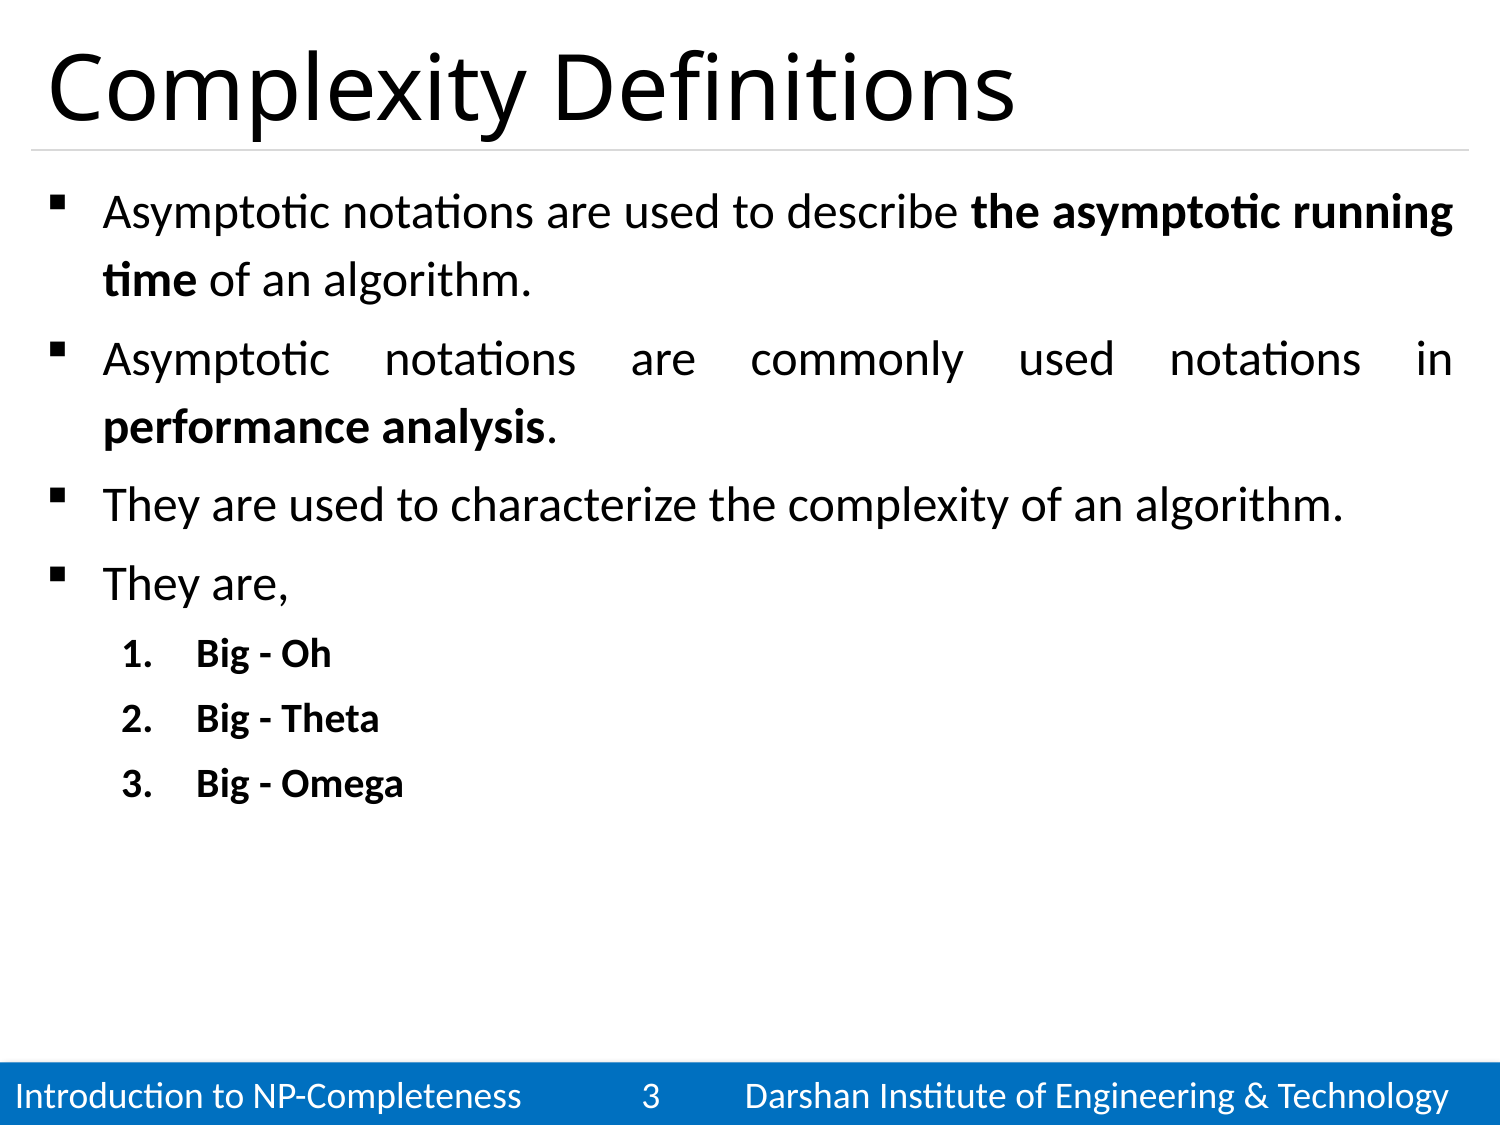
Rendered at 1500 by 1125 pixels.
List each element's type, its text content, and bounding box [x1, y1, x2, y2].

list Asymptotic notations are used to describe the asymptotic running time of an algorithm. Asymptotic notations are commonly used notations in performance analysis. They are used to characterize the complexity of an algorithm. They are, Big - Oh Big - Theta Big - Omega [31, 162, 1469, 1038]
title Complexity Definitions [31, 17, 1469, 150]
